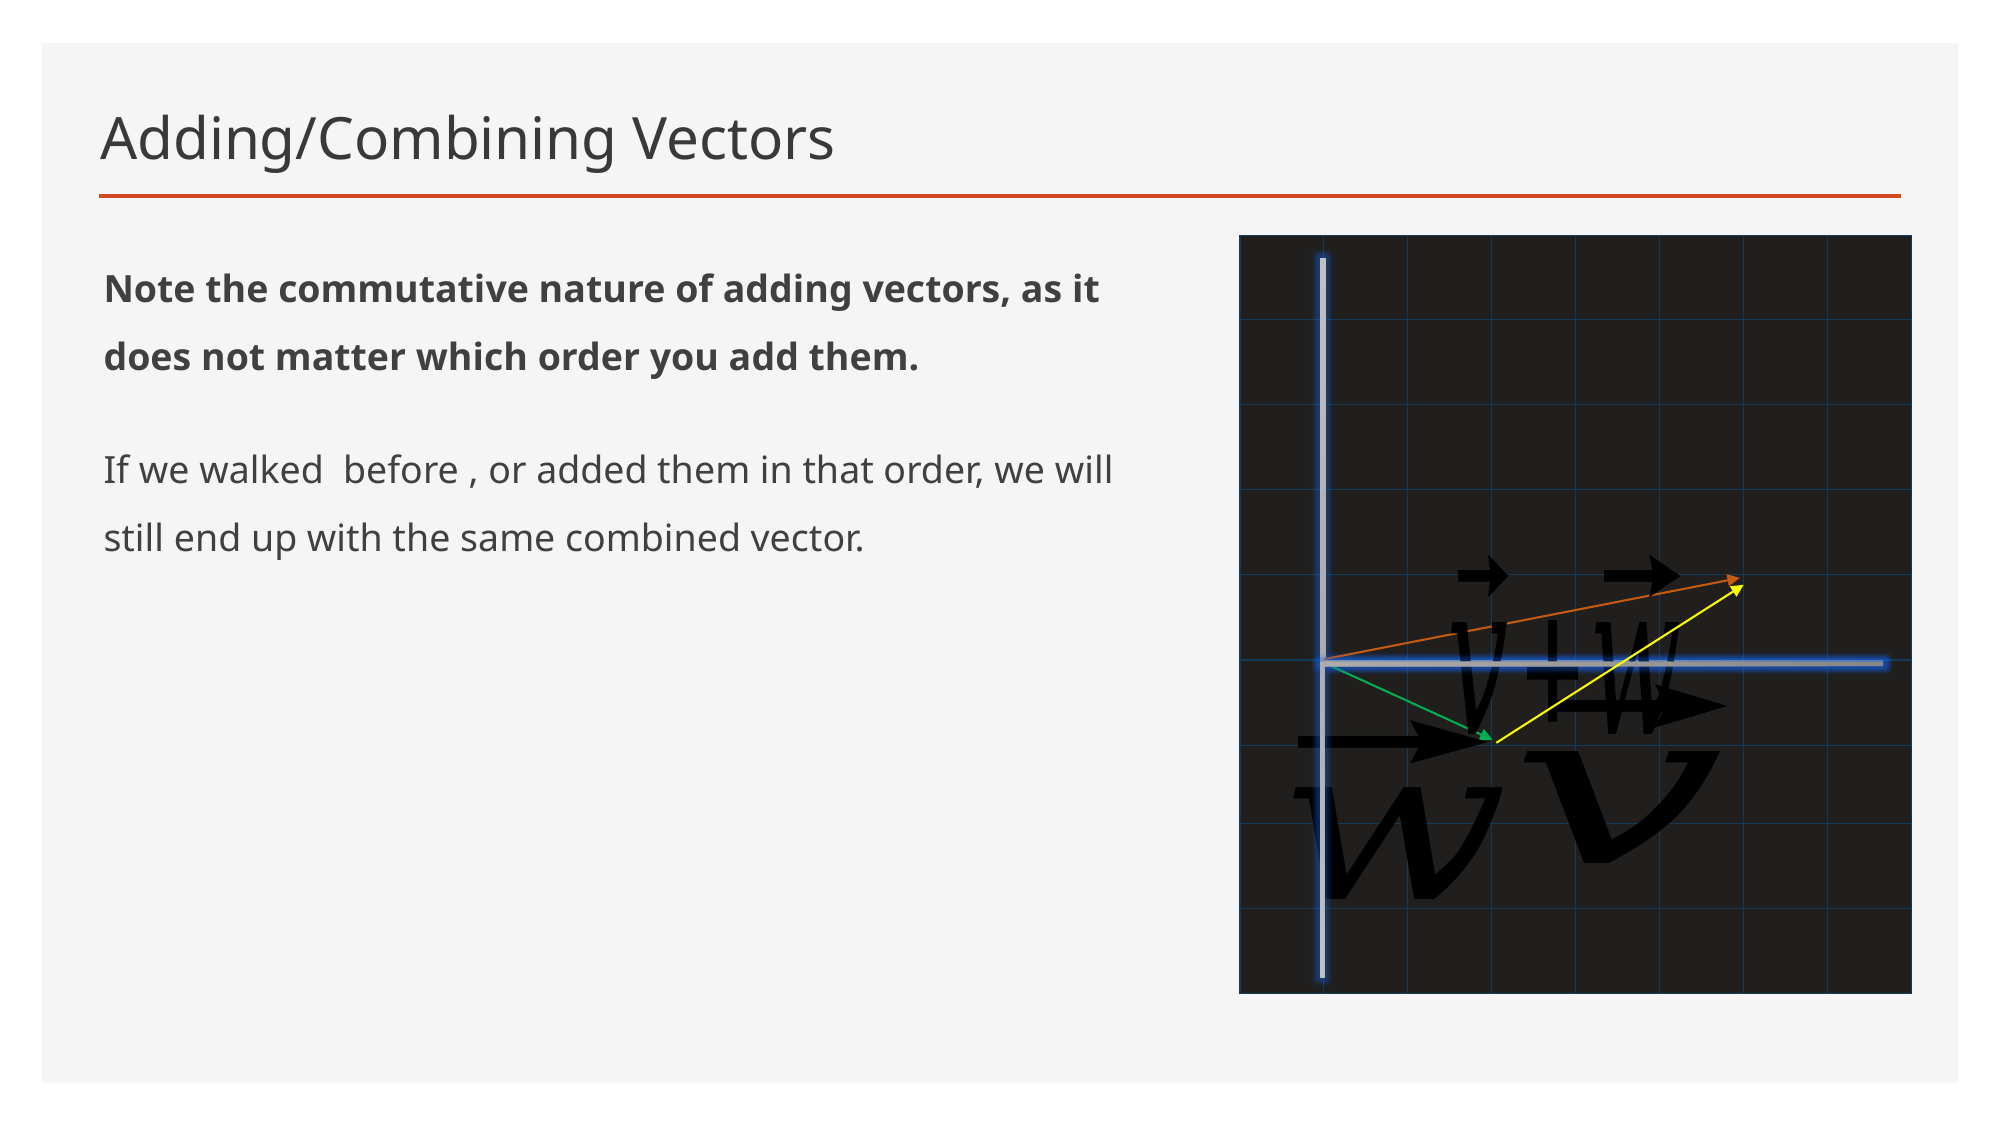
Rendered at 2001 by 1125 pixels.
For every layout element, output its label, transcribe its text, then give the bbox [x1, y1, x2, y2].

title Adding/Combining Vectors [85, 73, 1214, 179]
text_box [1239, 235, 1912, 994]
